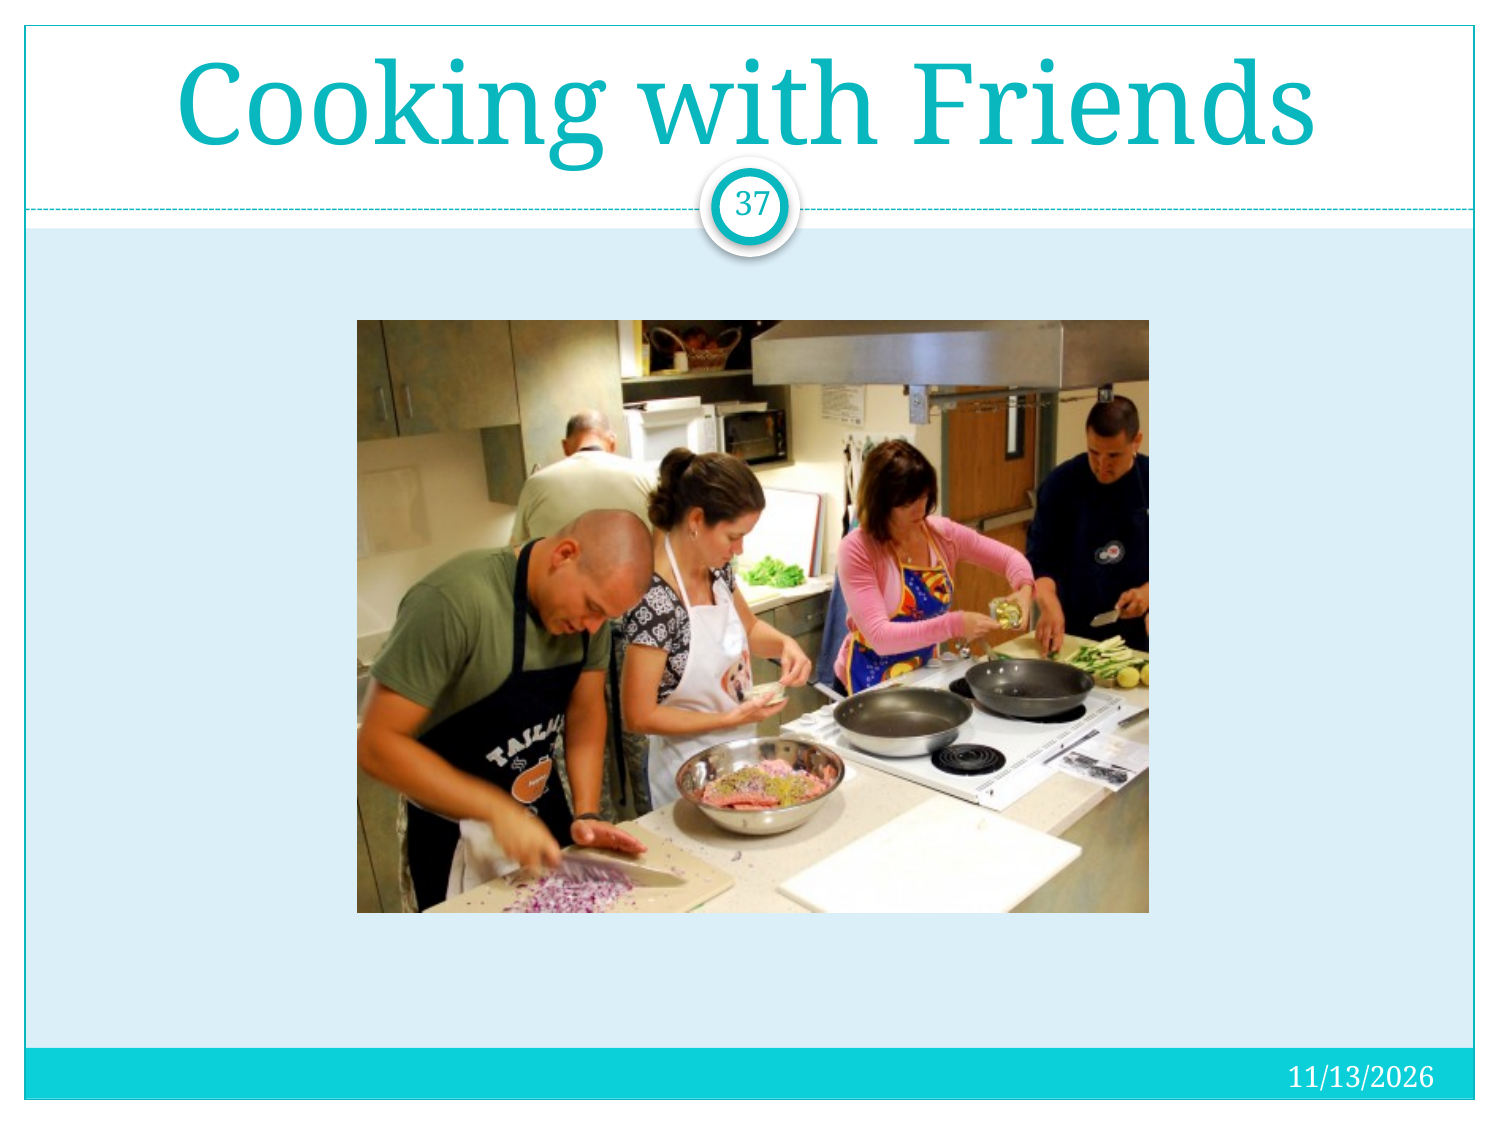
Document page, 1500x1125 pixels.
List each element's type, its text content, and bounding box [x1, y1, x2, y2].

slide_number 37 [715, 168, 791, 241]
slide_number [950, 1050, 1450, 1111]
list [357, 320, 1149, 913]
title Cooking with Friends [47, 50, 1447, 175]
